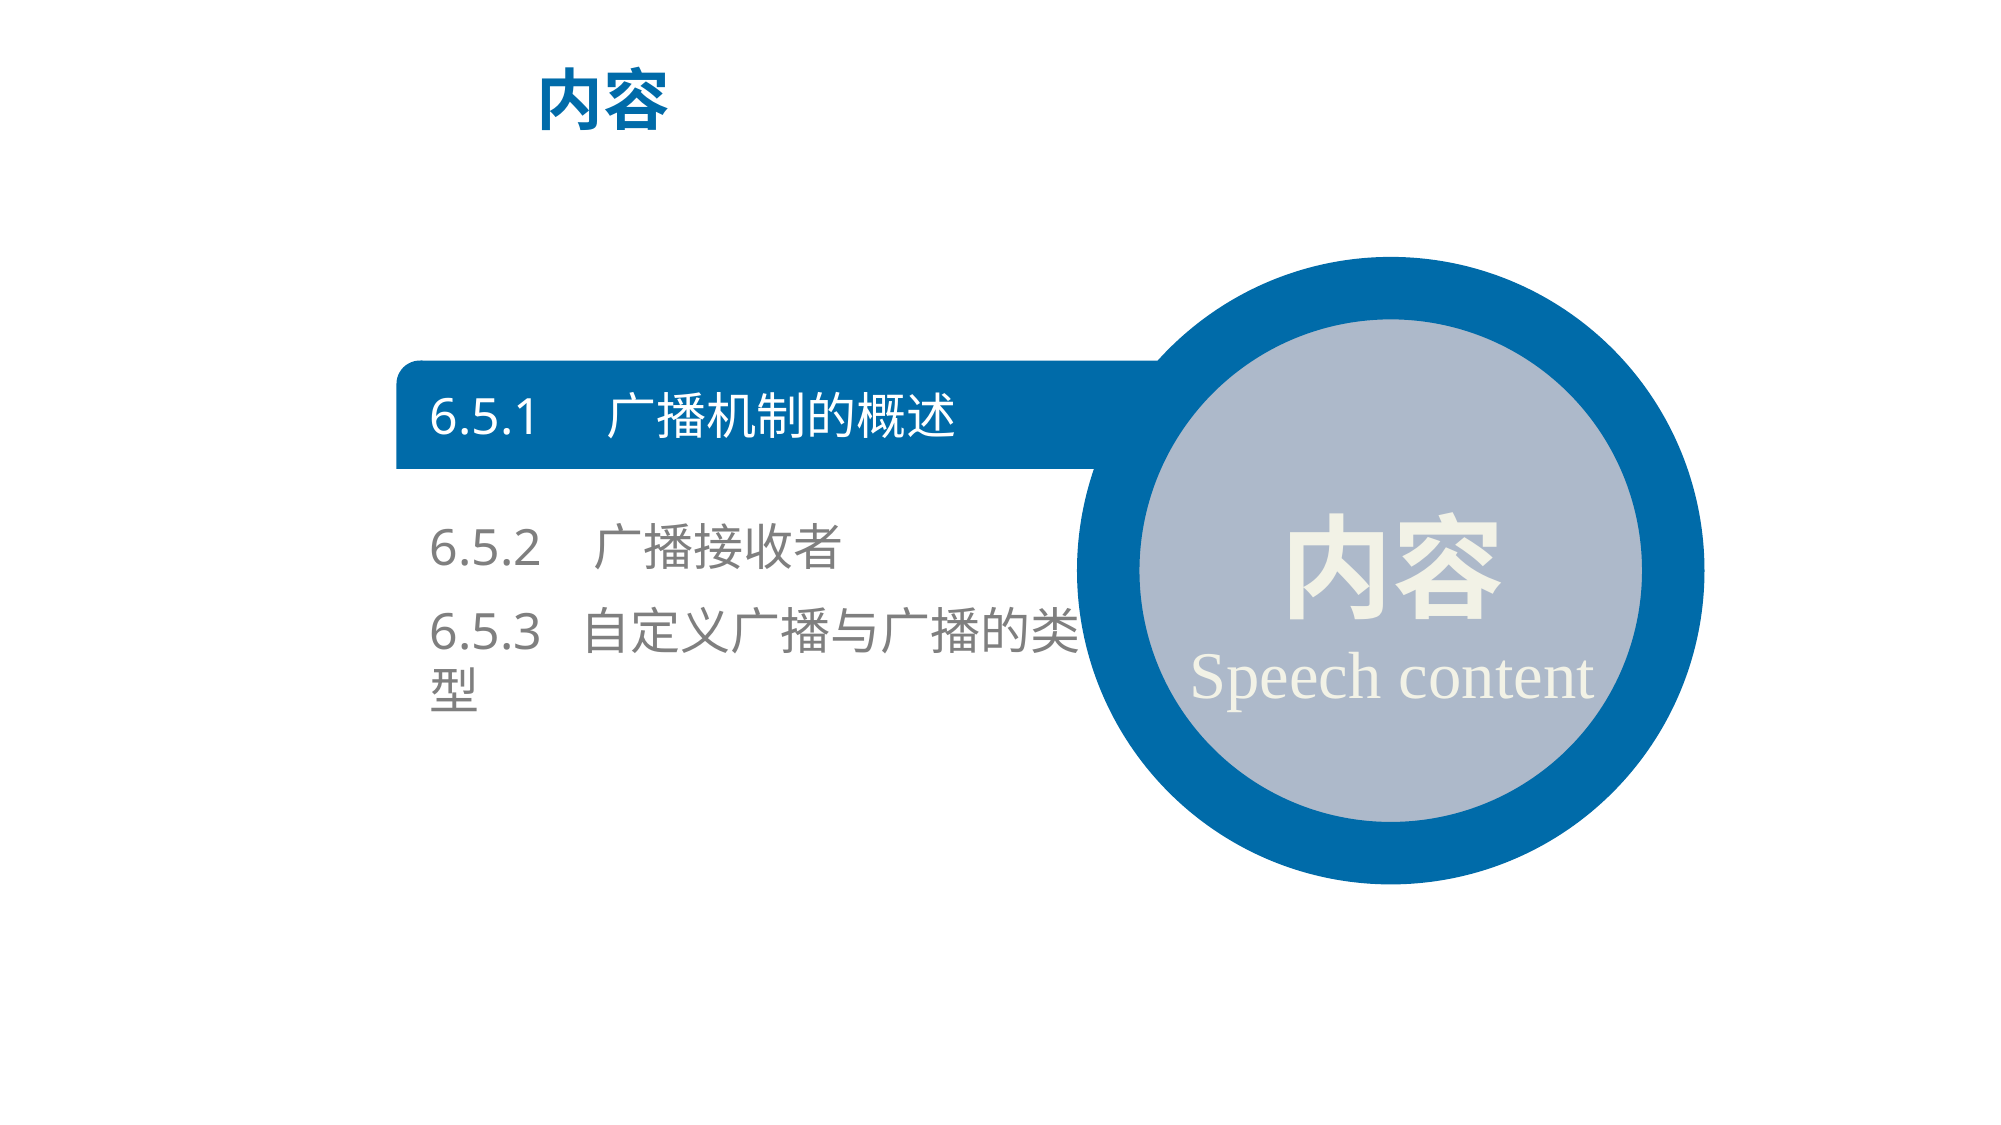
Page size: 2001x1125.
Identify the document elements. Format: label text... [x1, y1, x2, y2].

text_box 内容 Speech content [1100, 422, 1686, 720]
text_box 6.5.2 广播接收者 [430, 515, 1060, 576]
text_box 6.5.3 自定义广播与广播的类型 [430, 599, 1100, 720]
text_box 6.5.1 广播机制的概述 [430, 383, 1060, 445]
text_box 内容 [521, 35, 1367, 161]
text_box [396, 360, 1199, 469]
text_box [1149, 287, 1633, 422]
text_box [1149, 720, 1632, 855]
